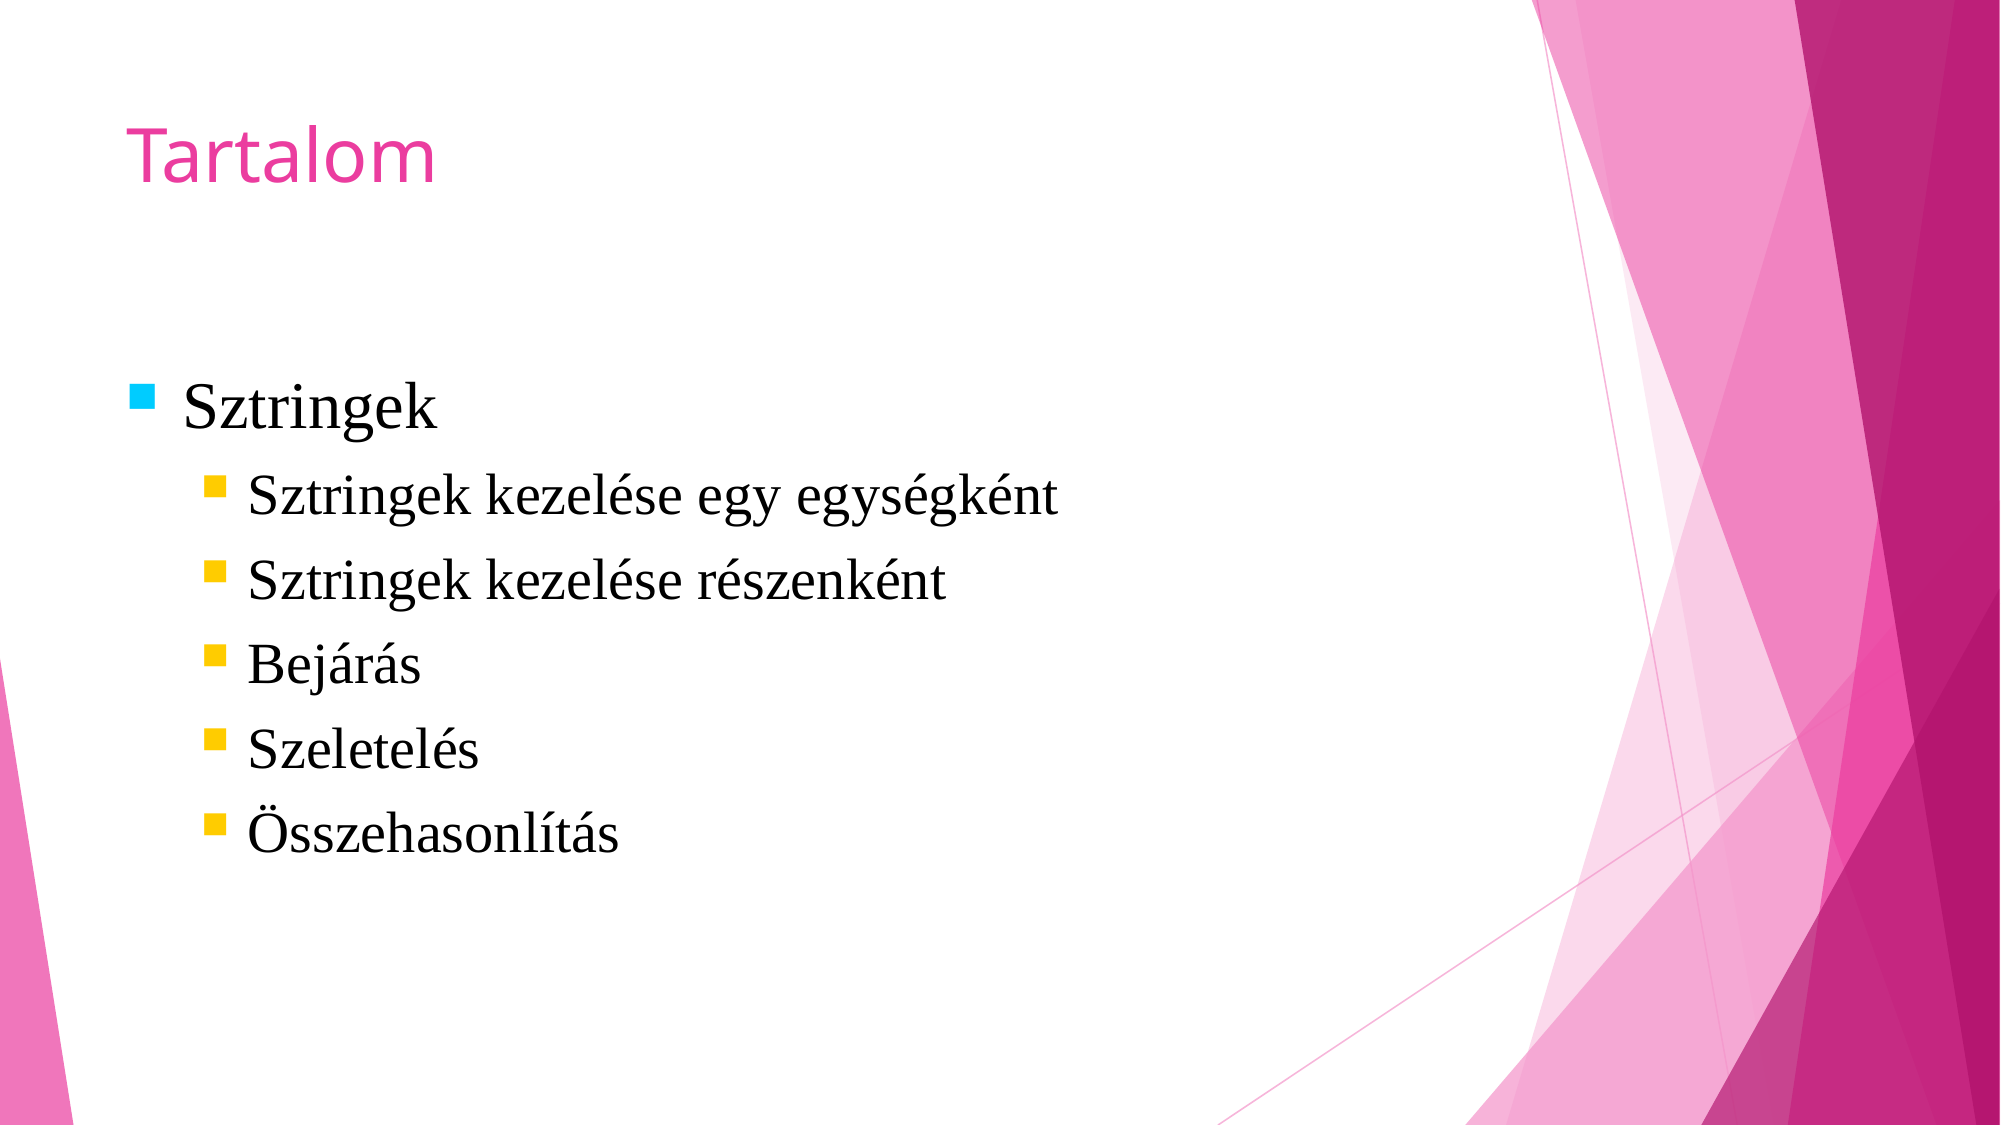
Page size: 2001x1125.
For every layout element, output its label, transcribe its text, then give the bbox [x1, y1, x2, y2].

list Sztringek Sztringek kezelése egy egységként Sztringek kezelése részenként Bejárás Szeletelés Összehasonlítás [111, 354, 1522, 992]
title Tartalom [111, 99, 1522, 317]
